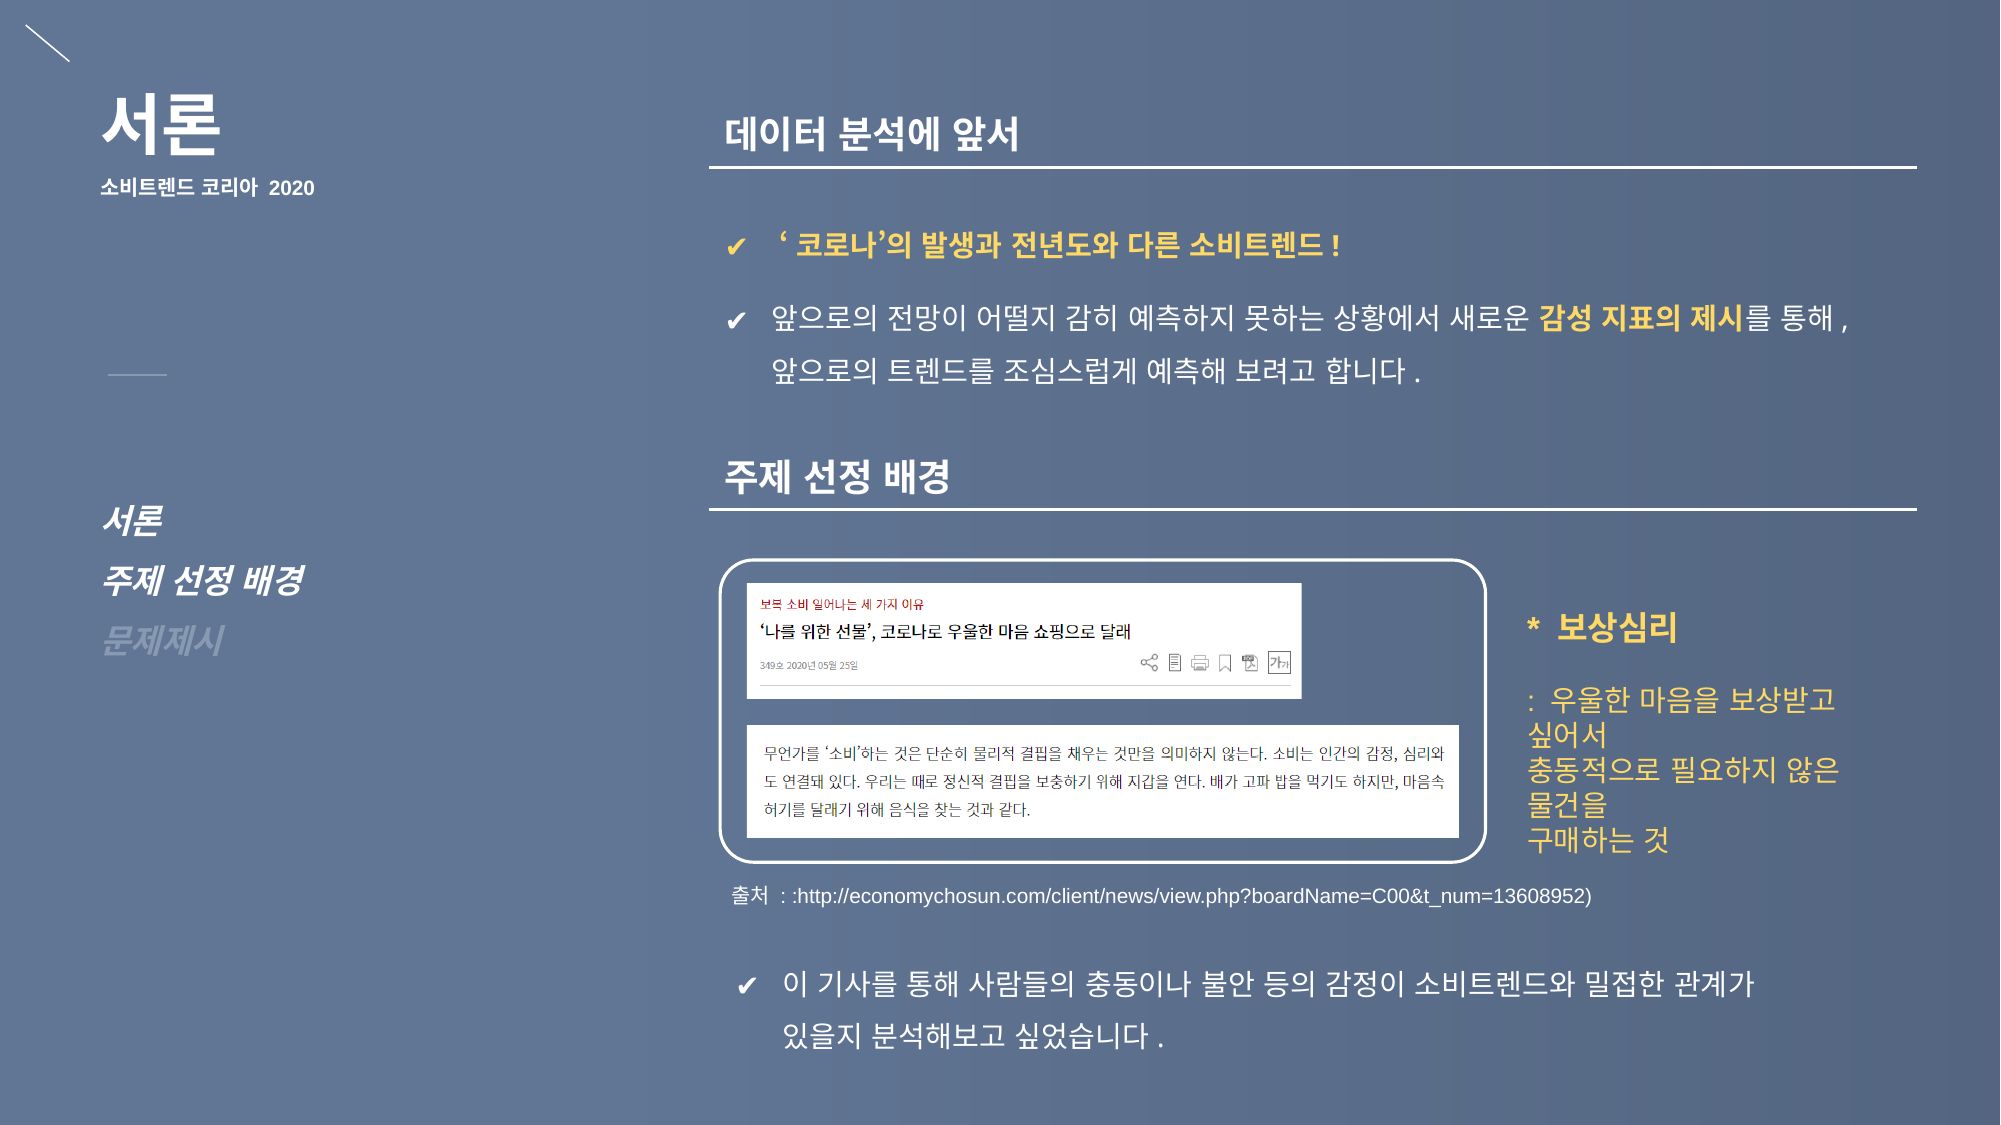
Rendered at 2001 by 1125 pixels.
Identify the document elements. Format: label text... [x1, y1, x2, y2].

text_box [709, 423, 1918, 511]
text_box 서론 주제 선정 배경 문제제시 [85, 473, 535, 668]
text_box 앞으로의 전망이 어떨지 감히 예측하지 못하는 상황에서 새로운 감성 지표의 제시를 통해, 앞으로의 트렌드를 조심스럽게 예측해 보려고 합니다. [709, 275, 1906, 396]
text_box * 보상심리 : 우울한 마음을 보상받고 싶어서 충동적으로 필요하지 않은 물건을 구매하는 것 [1512, 599, 1940, 865]
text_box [719, 559, 1486, 863]
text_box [709, 80, 1918, 168]
text_box 이 기사를 통해 사람들의 충동이나 불안 등의 감정이 소비트렌드와 밀접한 관계가 있을지 분석해보고 싶었습니다. [720, 941, 1917, 1061]
text_box 출처 : :http://economychosun.com/client/news/view.php?boardName=C00&t_num=13608952) [716, 875, 1688, 941]
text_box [25, 24, 70, 62]
text_box ‘코로나’의 발생과 전년도와 다른 소비트렌드! [709, 201, 1959, 270]
text_box 서론 소비트렌드 코리아 2020 [85, 75, 559, 208]
